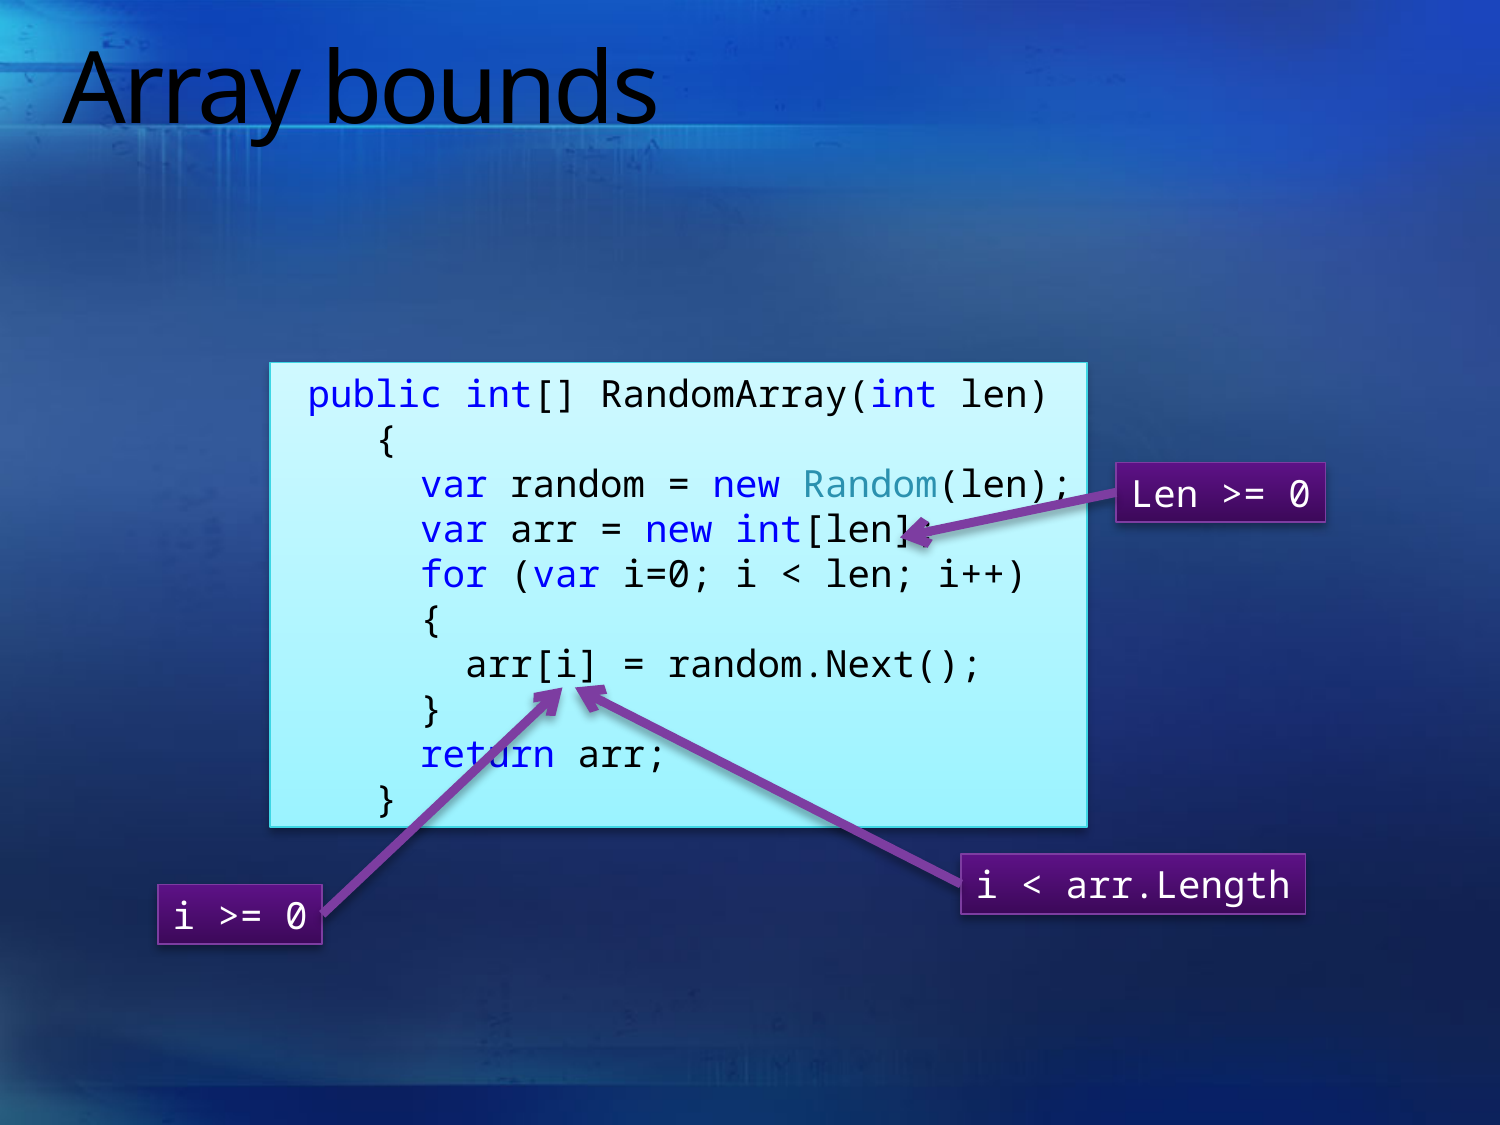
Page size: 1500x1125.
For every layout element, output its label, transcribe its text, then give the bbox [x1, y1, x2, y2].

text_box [899, 462, 1320, 538]
text_box public int[] RandomArray(int len) { var random = new Random(len); var arr = new int[len]; for (var i=0; i < len; i++) { arr[i] = random.Next(); } return arr; } [269, 362, 1088, 693]
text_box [574, 687, 1294, 916]
picture [0, 0, 1500, 1125]
title Array bounds [62, 37, 1438, 147]
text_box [162, 687, 563, 946]
